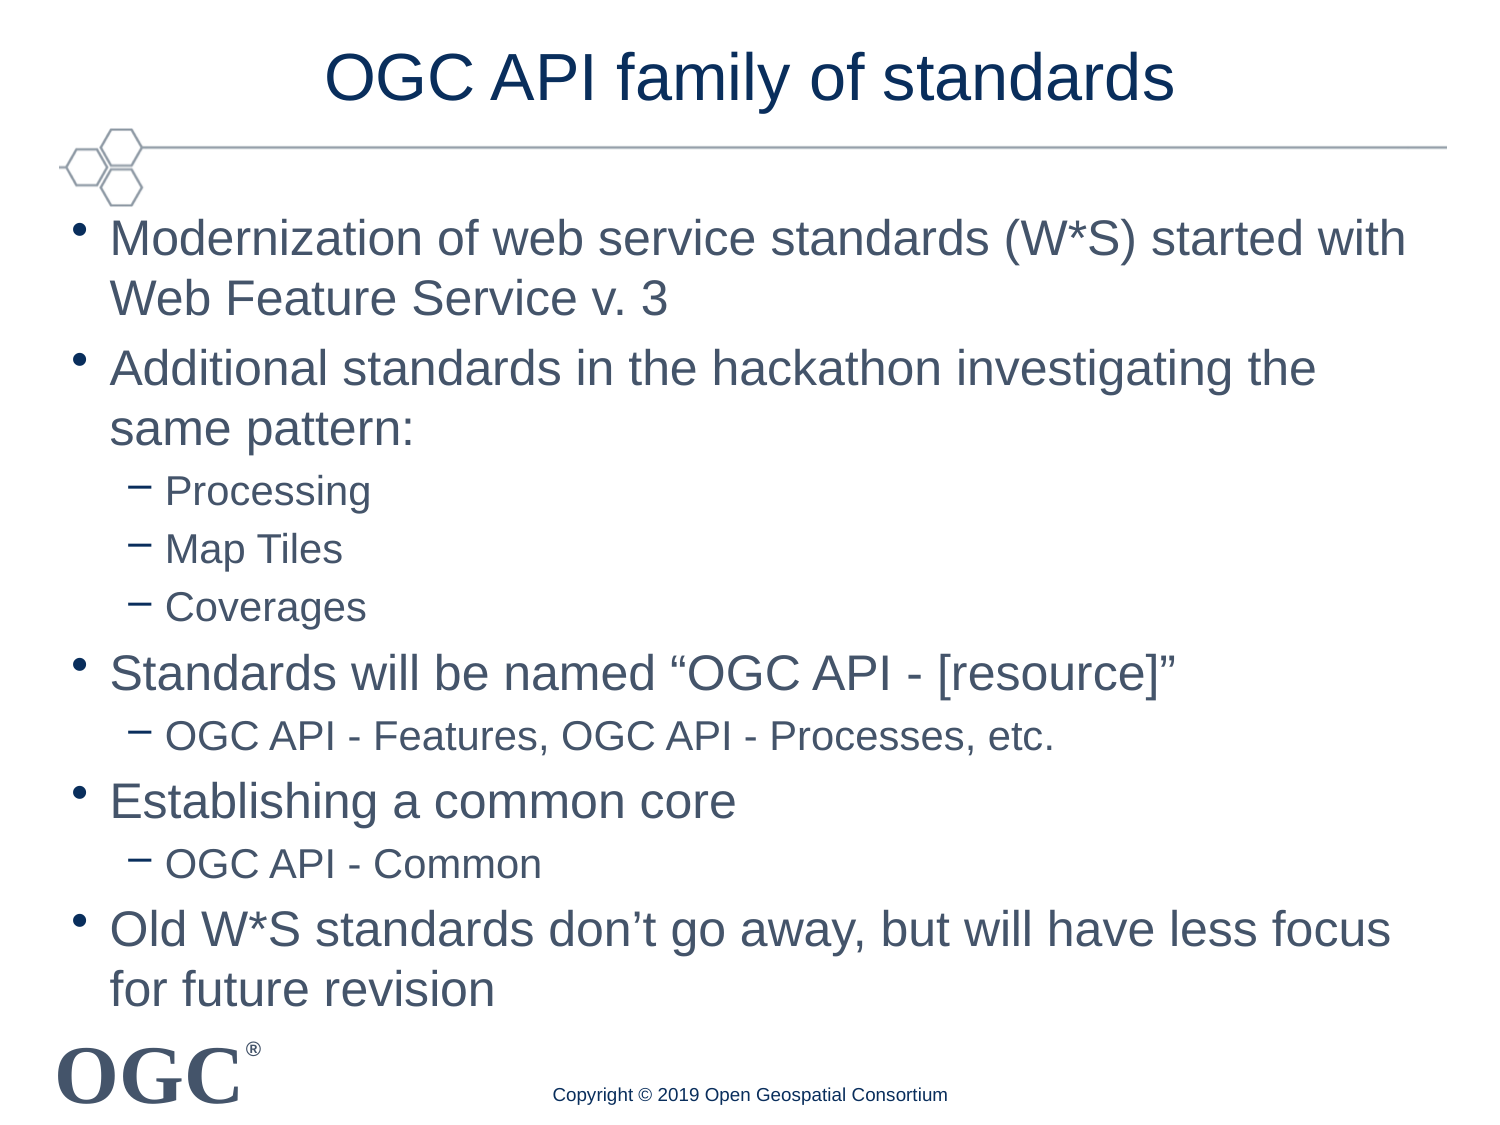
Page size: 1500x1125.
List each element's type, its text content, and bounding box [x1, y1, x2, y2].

footer Copyright © 2019 Open Geospatial Consortium [487, 1074, 1013, 1113]
list Modernization of web service standards (W*S) started with Web Feature Service v. 3 Additional standards in the hackathon investigating the same pattern: Processing Map Tiles Coverages Standards will be named “OGC API - [resource]” OGC API - Features, OGC API - Processes, etc. Establishing a common core OGC API - Common Old W*S standards don’t go away, but will have less focus for future revision [56, 197, 1444, 1001]
picture [59, 136, 1447, 208]
title OGC API family of standards [37, 22, 1463, 136]
